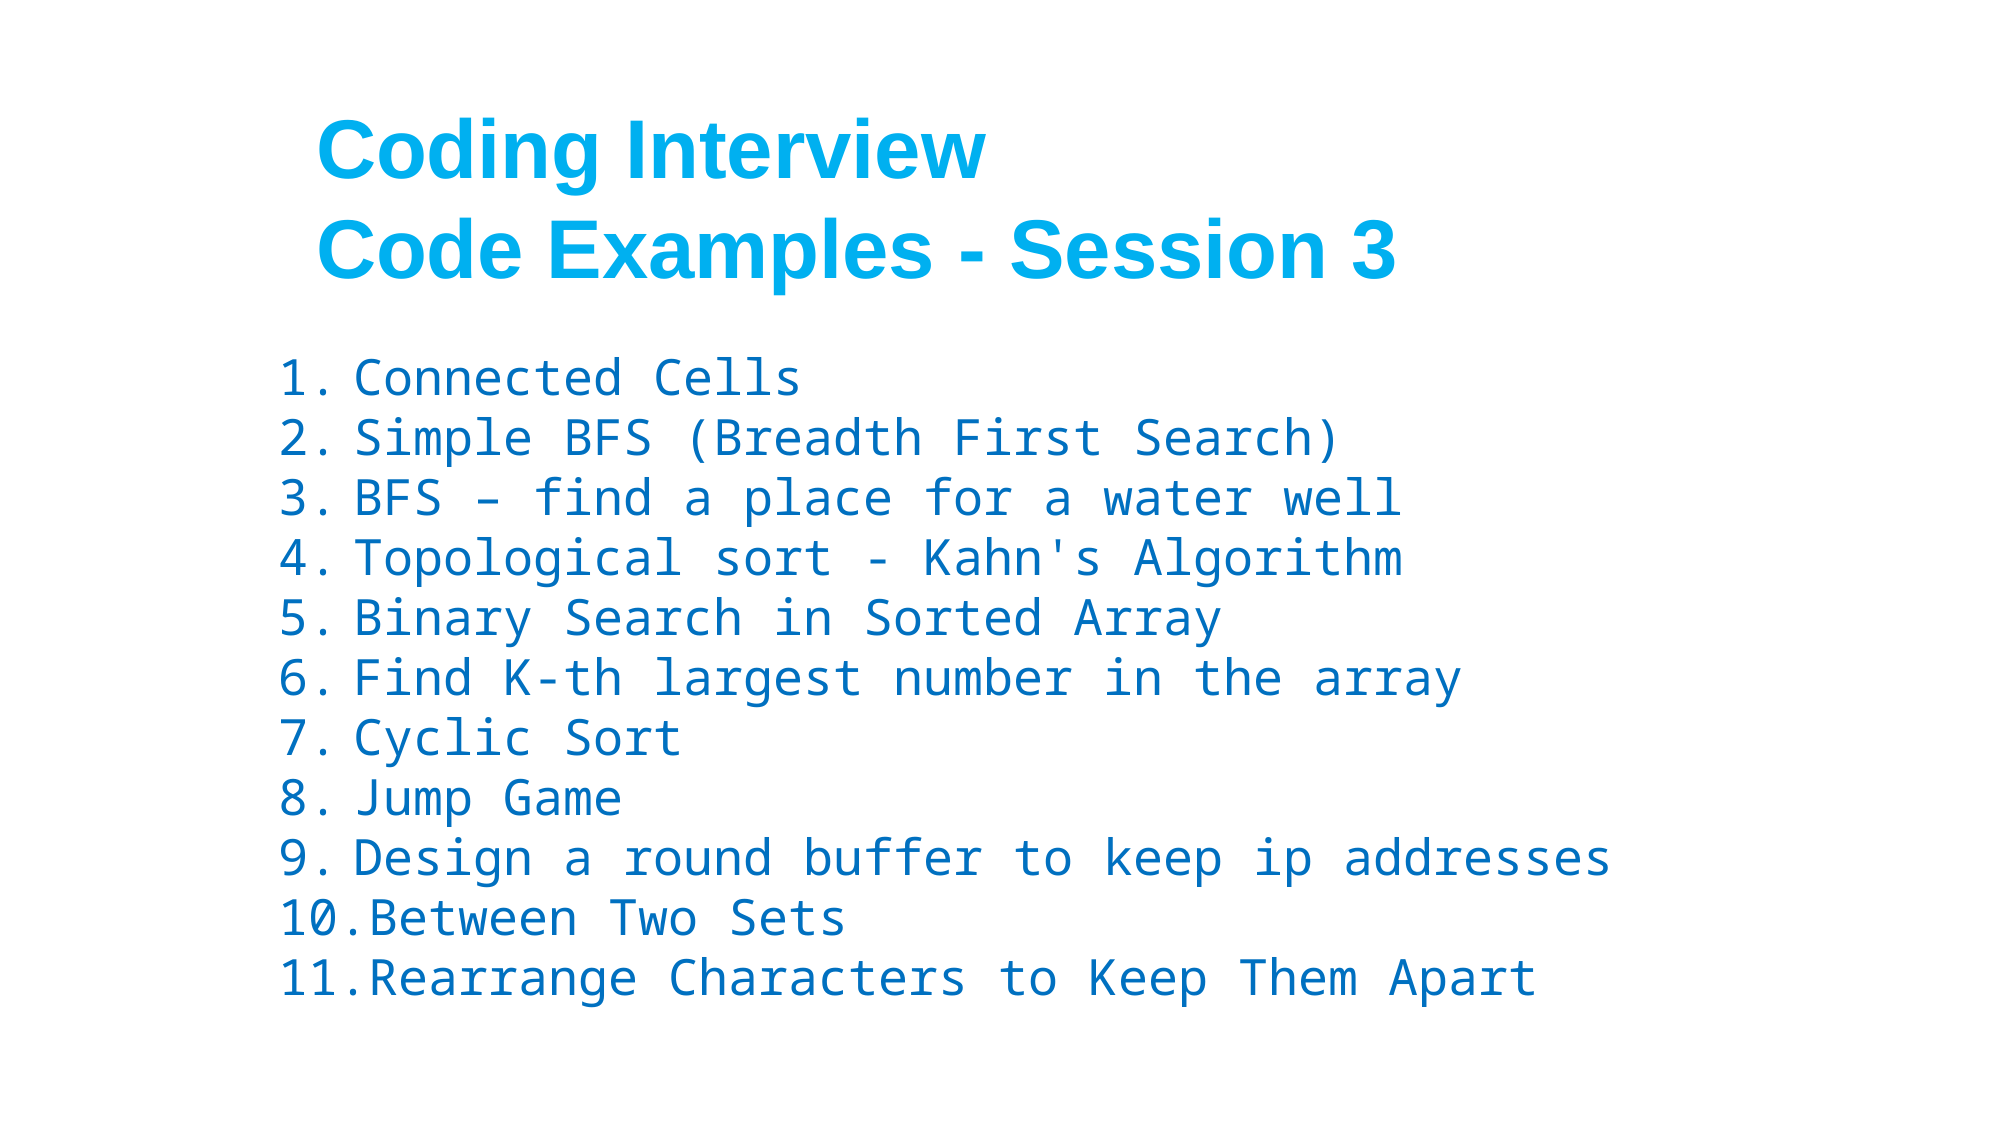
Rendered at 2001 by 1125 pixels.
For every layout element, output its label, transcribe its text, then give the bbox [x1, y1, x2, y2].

text_box Coding Interview Code Examples - Session 3 [301, 88, 1485, 303]
text_box Connected Cells Simple BFS (Breadth First Search) BFS – find a place for a water well Topological sort - Kahn's Algorithm Binary Search in Sorted Array Find K-th largest number in the array Cyclic Sort Jump Game Design a round buffer to keep ip addresses Between Two Sets Rearrange Characters to Keep Them Apart [263, 337, 1790, 1013]
